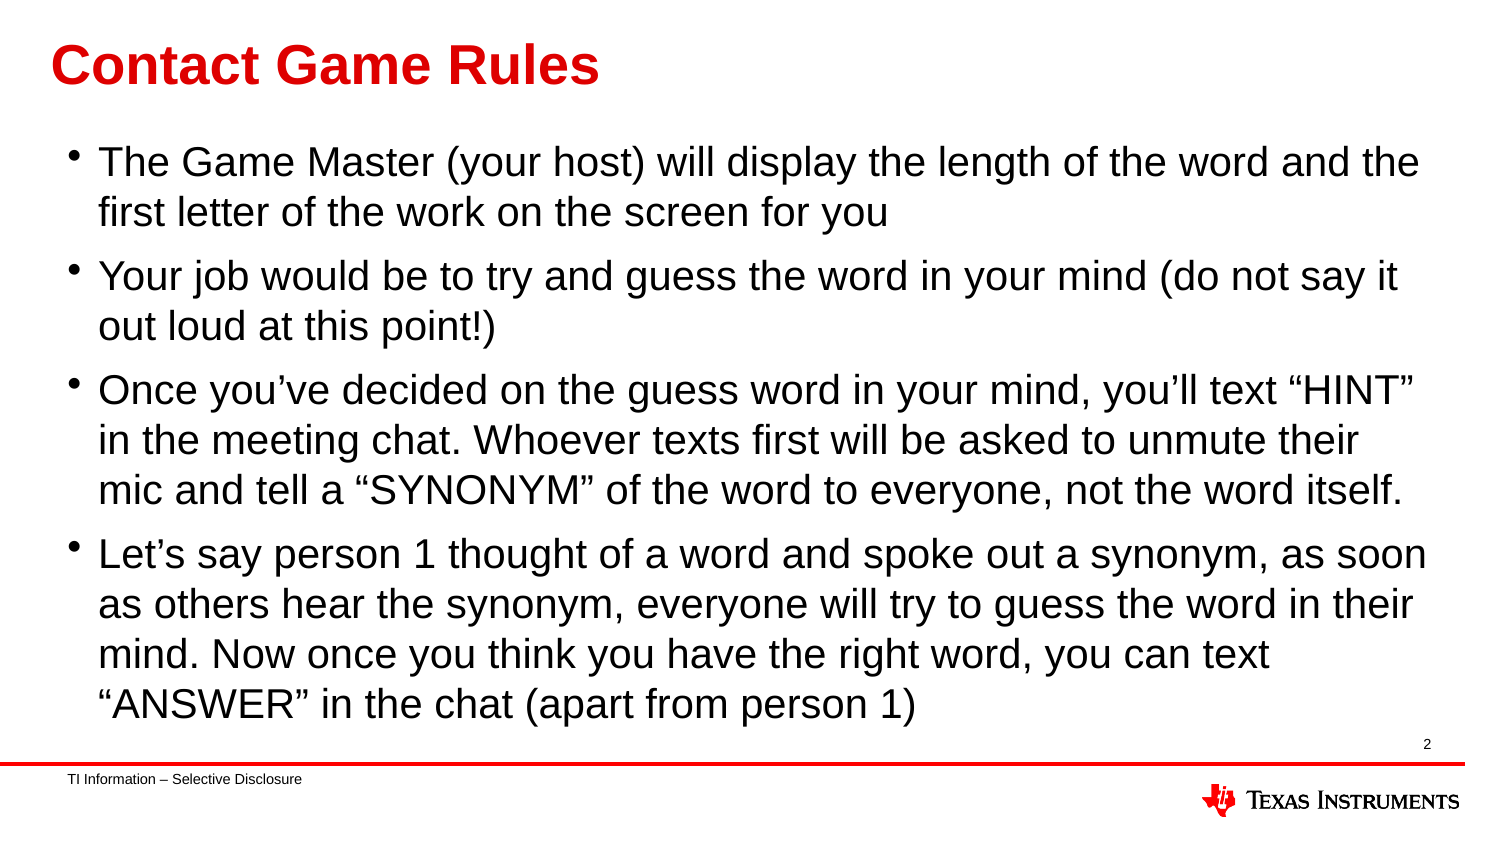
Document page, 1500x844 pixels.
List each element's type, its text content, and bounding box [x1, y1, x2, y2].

slide_number 2 [1093, 728, 1444, 755]
title Contact Game Rules [37, 17, 1426, 119]
picture [1202, 784, 1459, 817]
list The Game Master (your host) will display the length of the word and the first letter of the work on the screen for you Your job would be to try and guess the word in your mind (do not say it out loud at this point!) Once you’ve decided on the guess word in your mind, you’ll text “HINT” in the meeting chat. Whoever texts first will be asked to unmute their mic and tell a “SYNONYM” of the word to everyone, not the word itself. Let’s say person 1 thought of a word and spoke out a synonym, as soon as others hear the synonym, everyone will try to guess the word in their mind. Now once you think you have the right word, you can text “ANSWER” in the chat (apart from person 1) [54, 128, 1444, 738]
